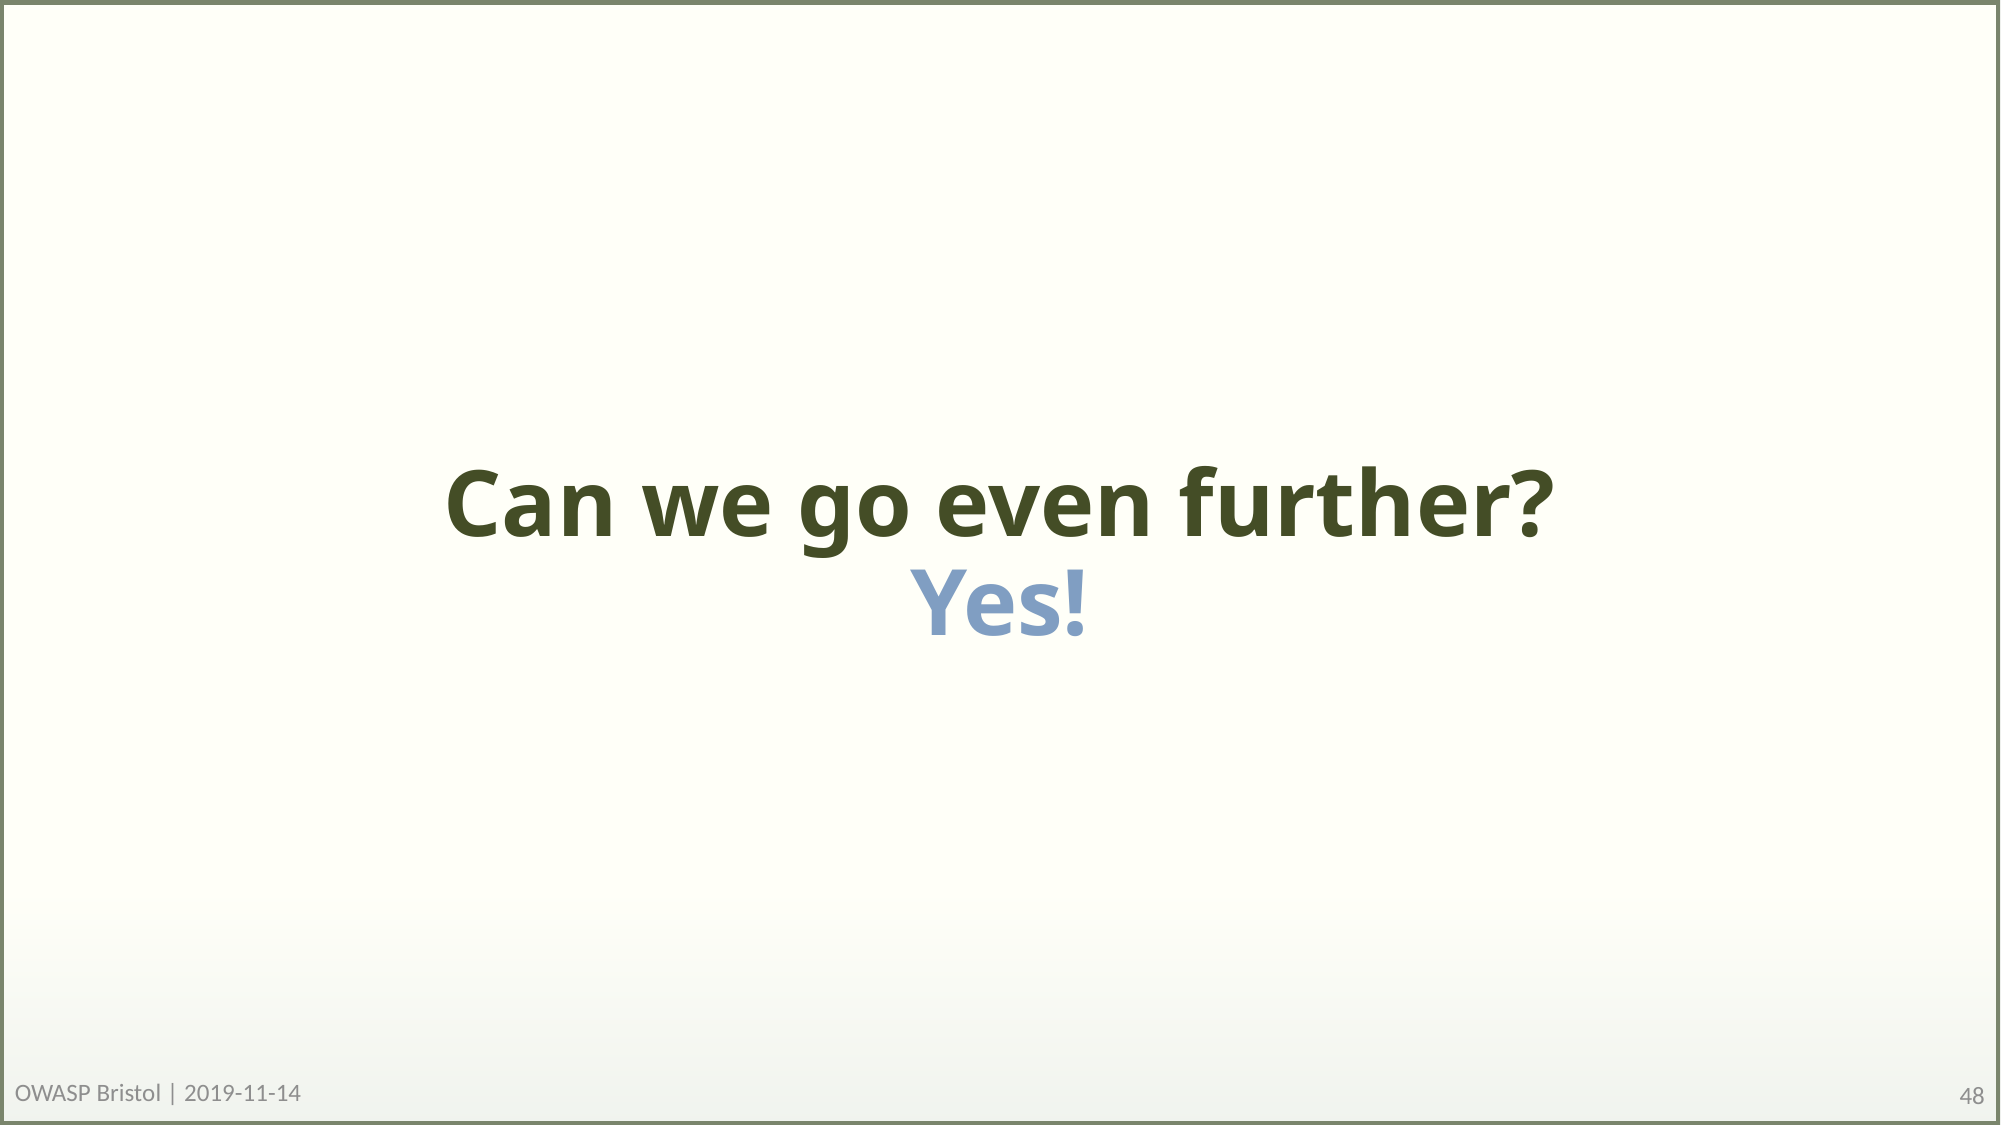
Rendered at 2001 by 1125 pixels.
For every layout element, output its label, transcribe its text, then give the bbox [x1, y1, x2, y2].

title Can we go even further? Yes! [238, 267, 1762, 846]
slide_number 48 [1550, 1065, 2000, 1125]
footer OWASP Bristol | 2019-11-14 [0, 1061, 675, 1121]
